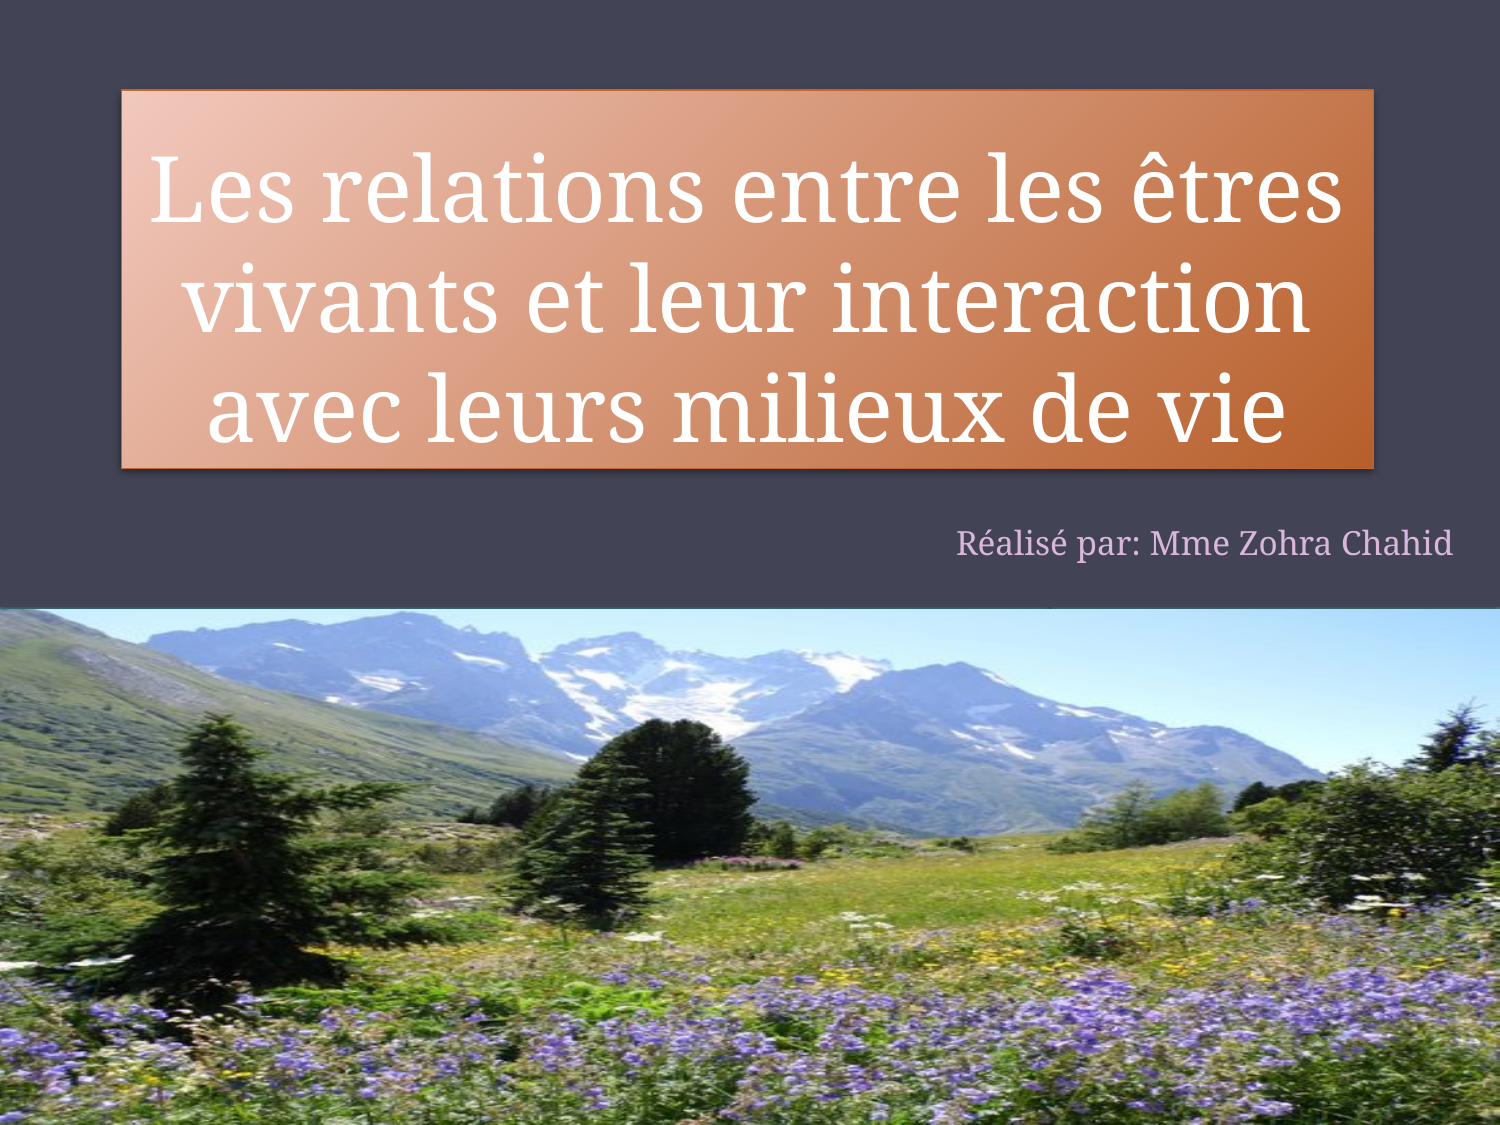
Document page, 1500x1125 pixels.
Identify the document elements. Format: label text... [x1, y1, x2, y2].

picture [0, 609, 1500, 1125]
title Les relations entre les êtres vivants et leur interaction avec leurs milieux de vie [121, 89, 1374, 469]
text_box Réalisé par: Mme Zohra Chahid [941, 515, 1497, 570]
